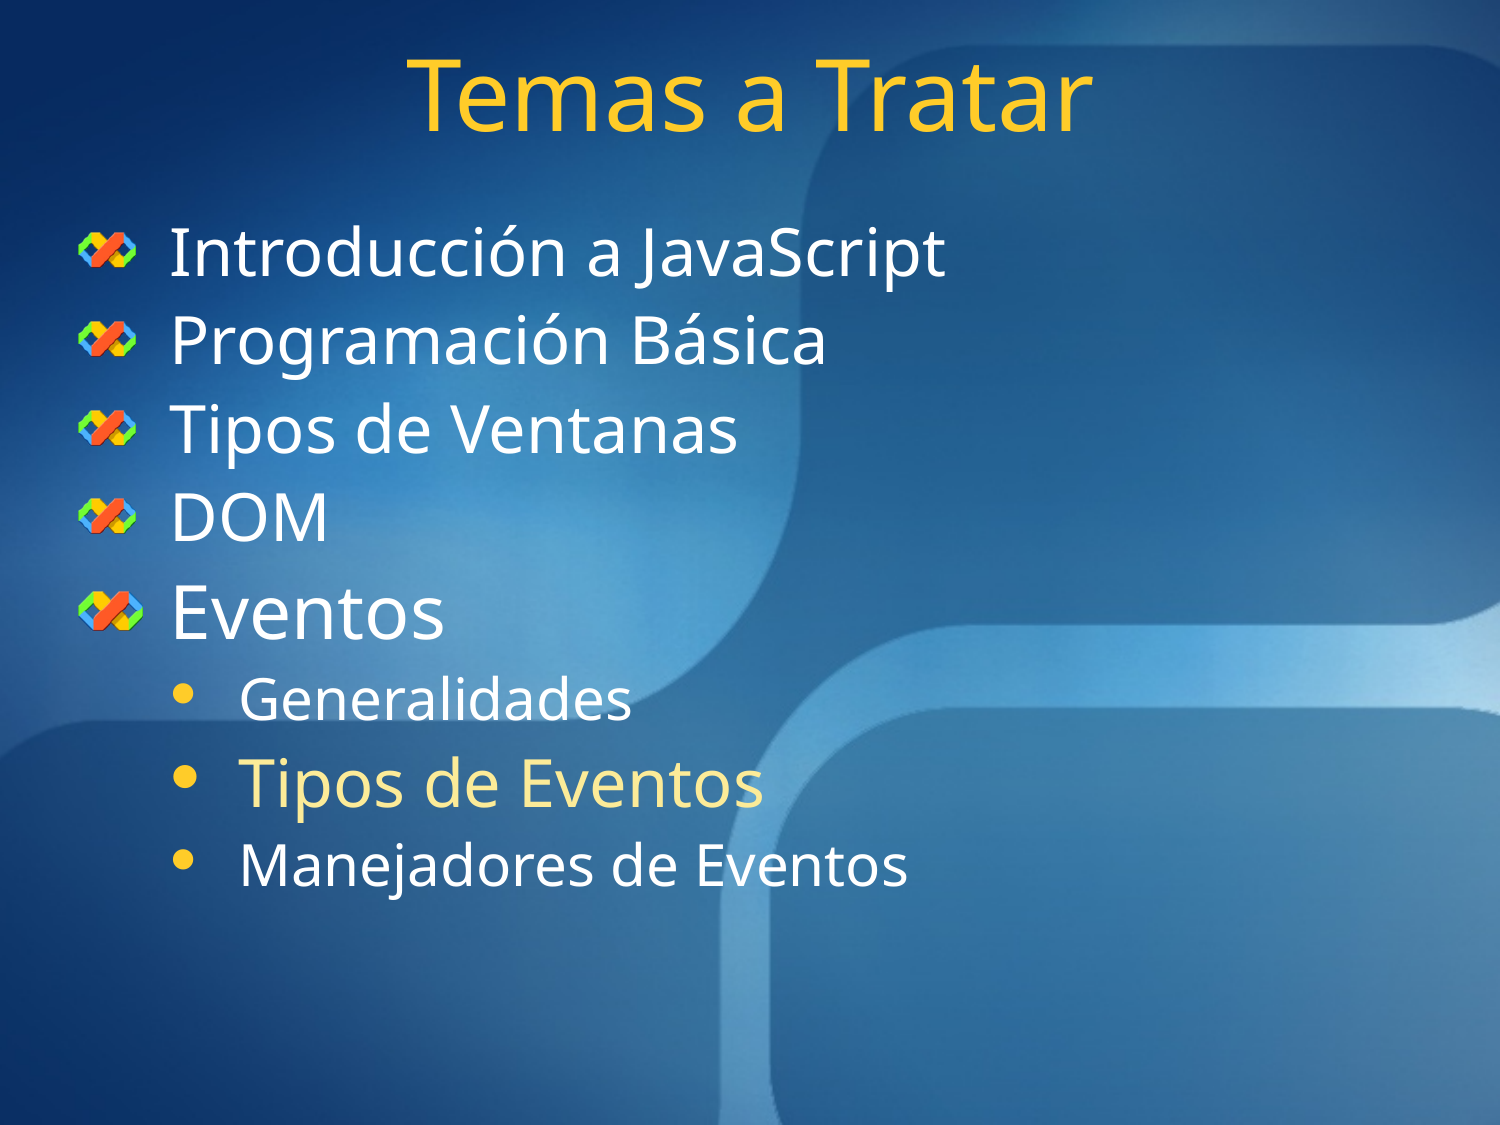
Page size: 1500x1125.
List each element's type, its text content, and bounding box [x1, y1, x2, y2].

list Introducción a JavaScript Programación Básica Tipos de Ventanas DOM Eventos Generalidades Tipos de Eventos Manejadores de Eventos [62, 210, 1443, 938]
title Temas a Tratar [62, 37, 1440, 161]
picture [0, 0, 1500, 1125]
